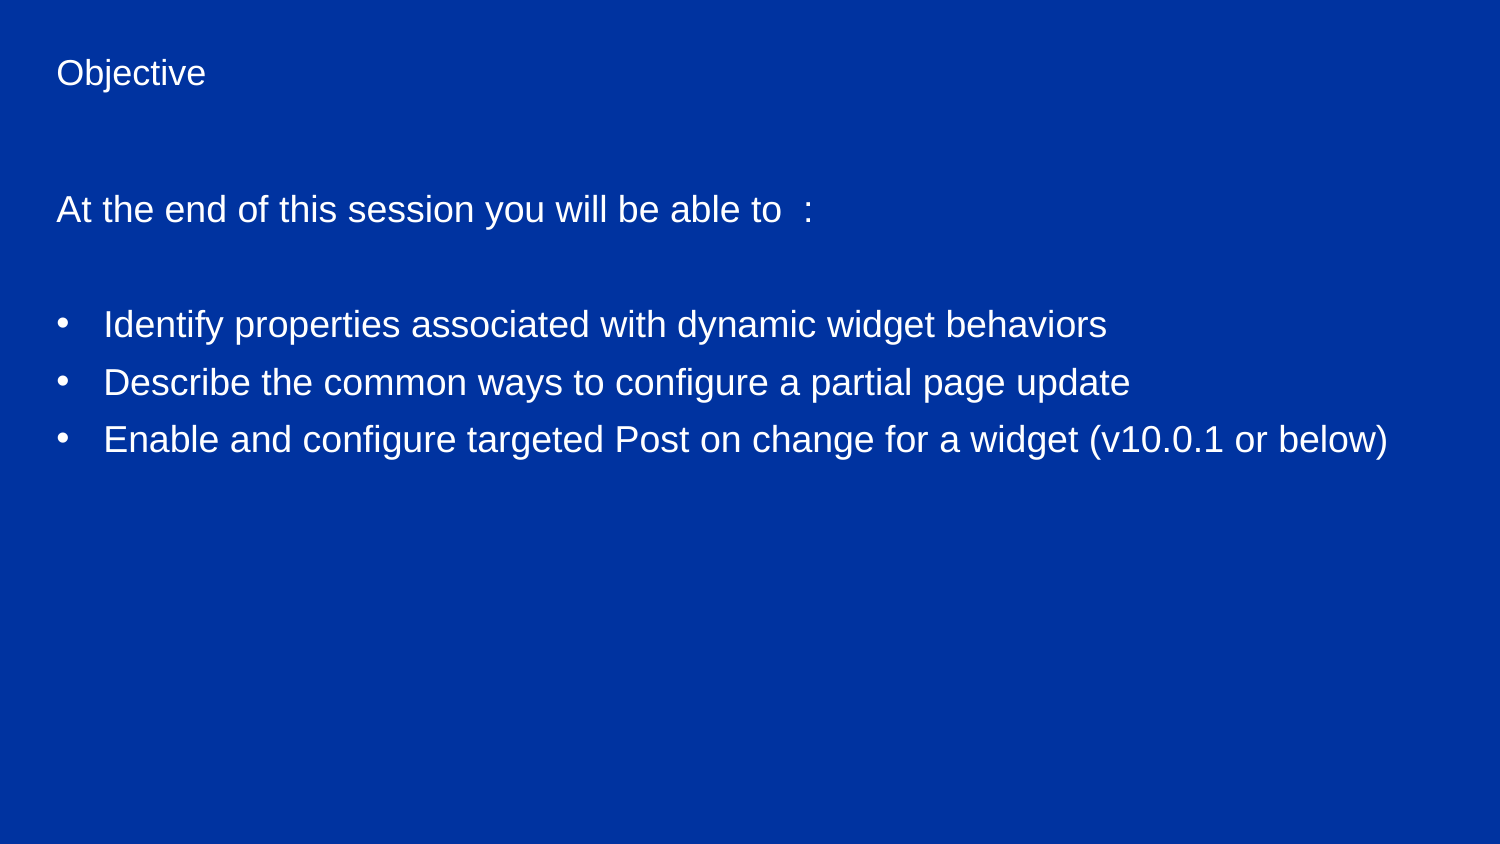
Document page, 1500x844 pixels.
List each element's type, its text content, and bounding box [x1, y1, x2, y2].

text_box At the end of this session you will be able to : Identify properties associated with dynamic widget behaviors Describe the common ways to configure a partial page update Enable and configure targeted Post on change for a widget (v10.0.1 or below) [41, 177, 1418, 723]
text_box Objective [41, 47, 1418, 102]
